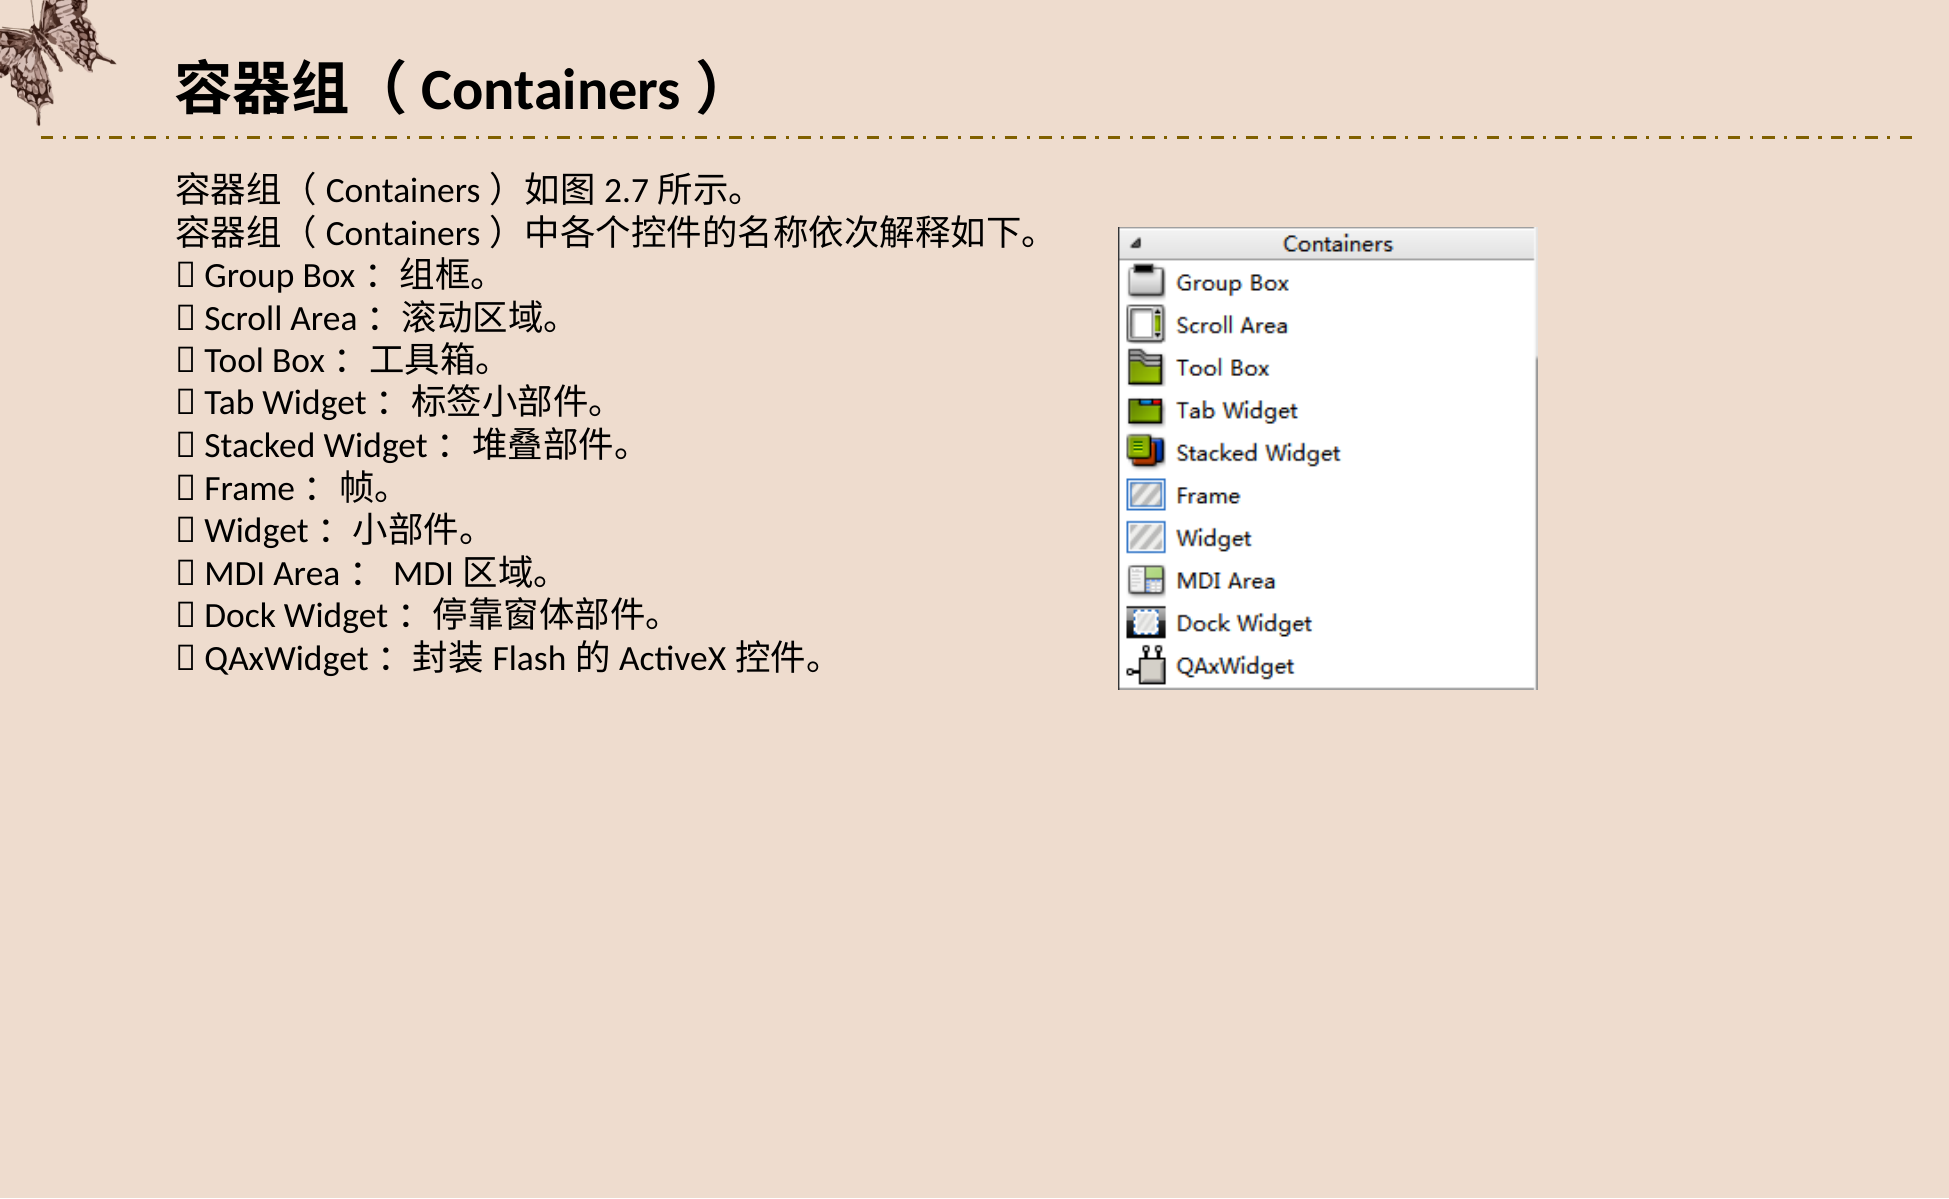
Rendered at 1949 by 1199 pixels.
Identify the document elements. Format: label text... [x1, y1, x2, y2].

picture [1118, 227, 1538, 690]
text_box 容器组（Containers） [160, 43, 1175, 129]
picture [0, 0, 142, 138]
text_box 容器组（Containers）如图2.7所示。 容器组（Containers）中各个控件的名称依次解释如下。  Group Box：组框。  Scroll Area：滚动区域。  Tool Box：工具箱。  Tab Widget：标签小部件。  Stacked Widget：堆叠部件。  Frame：帧。  Widget：小部件。  MDI Area：MDI区域。  Dock Widget：停靠窗体部件。  QAxWidget：封装Flash的ActiveX控件。 [160, 159, 1070, 685]
